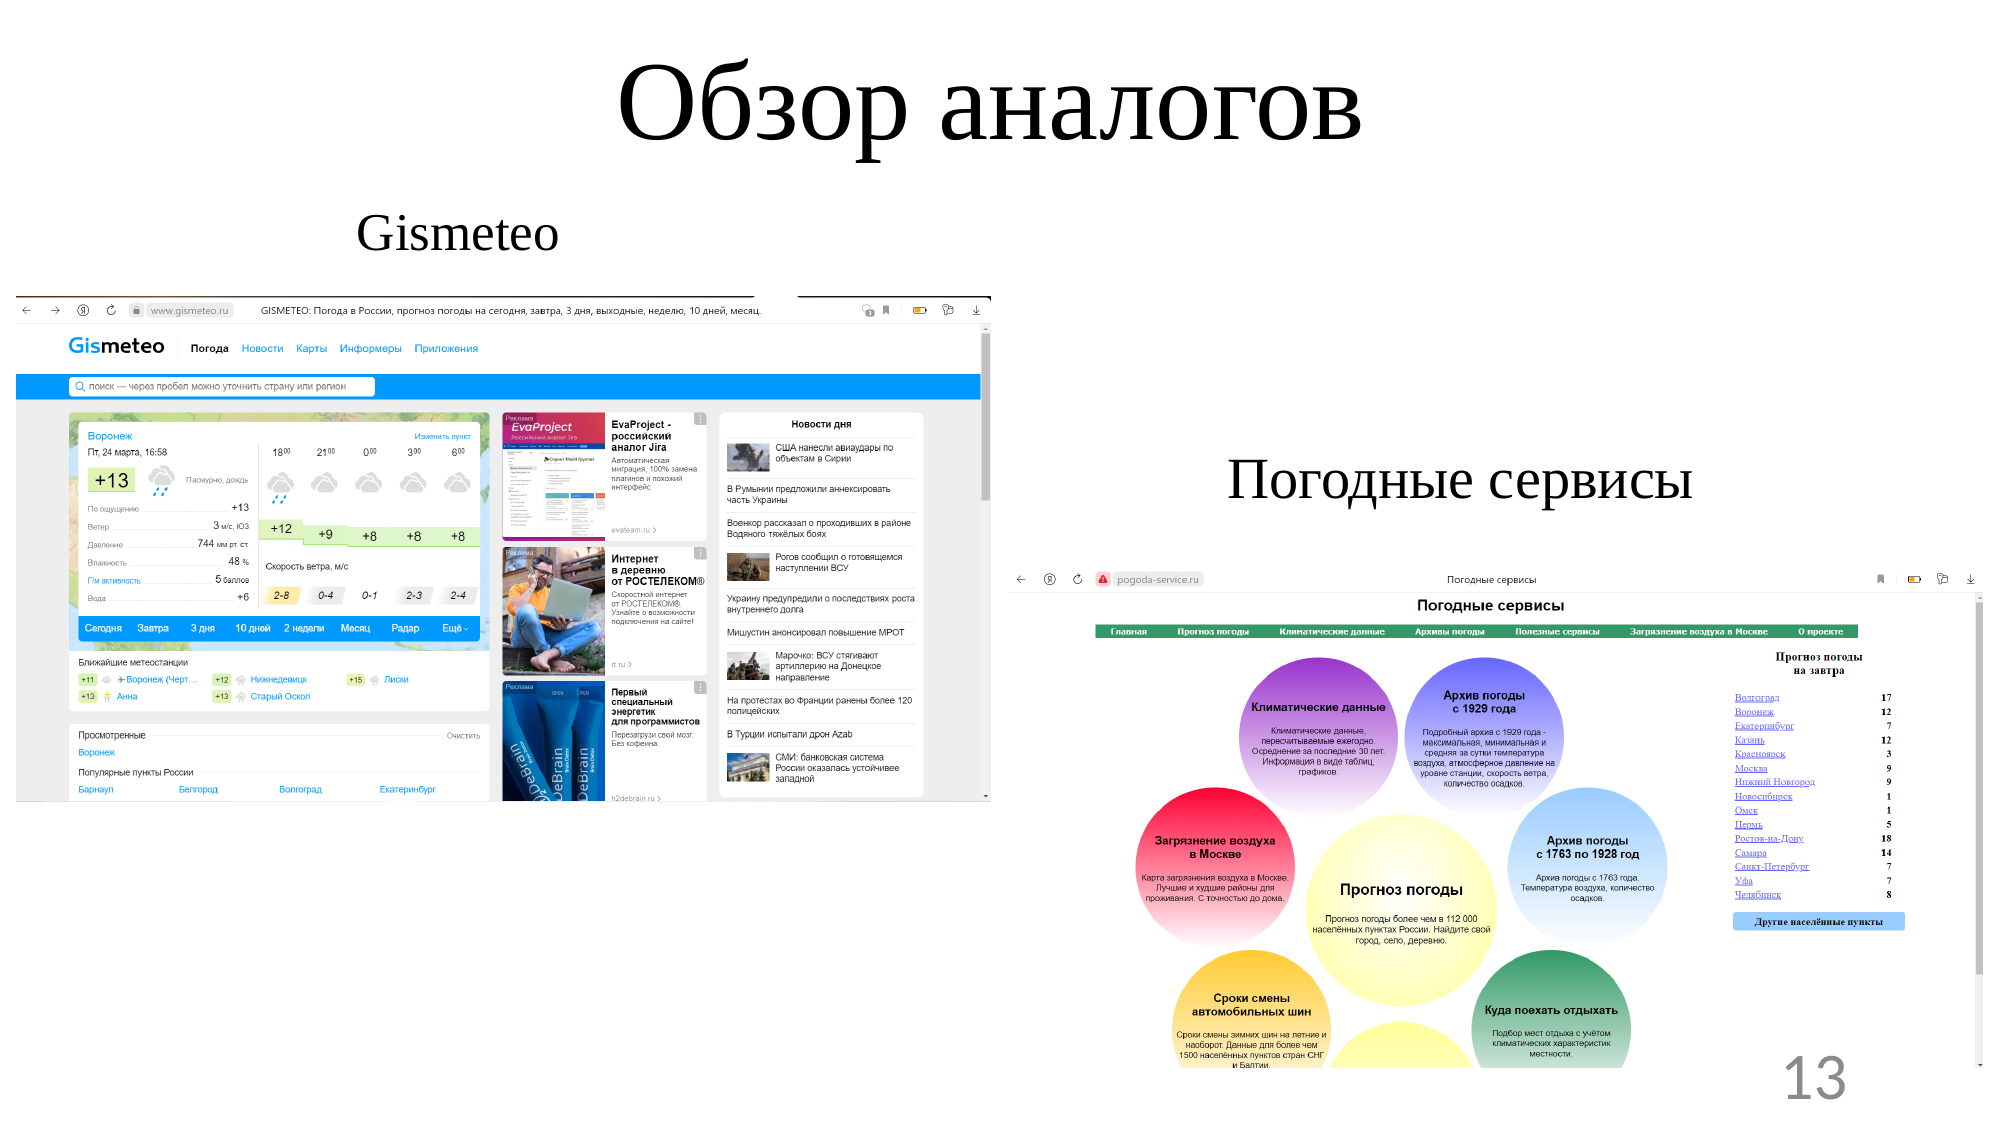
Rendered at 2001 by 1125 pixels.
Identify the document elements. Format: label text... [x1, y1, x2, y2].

picture [1008, 568, 1983, 1068]
text_box Погодные сервисы [1212, 440, 1779, 549]
slide_number 13 [1412, 1068, 1863, 1103]
picture [16, 296, 991, 802]
title Обзор аналогов [153, 0, 1828, 172]
text_box Gismeteo [341, 197, 666, 270]
